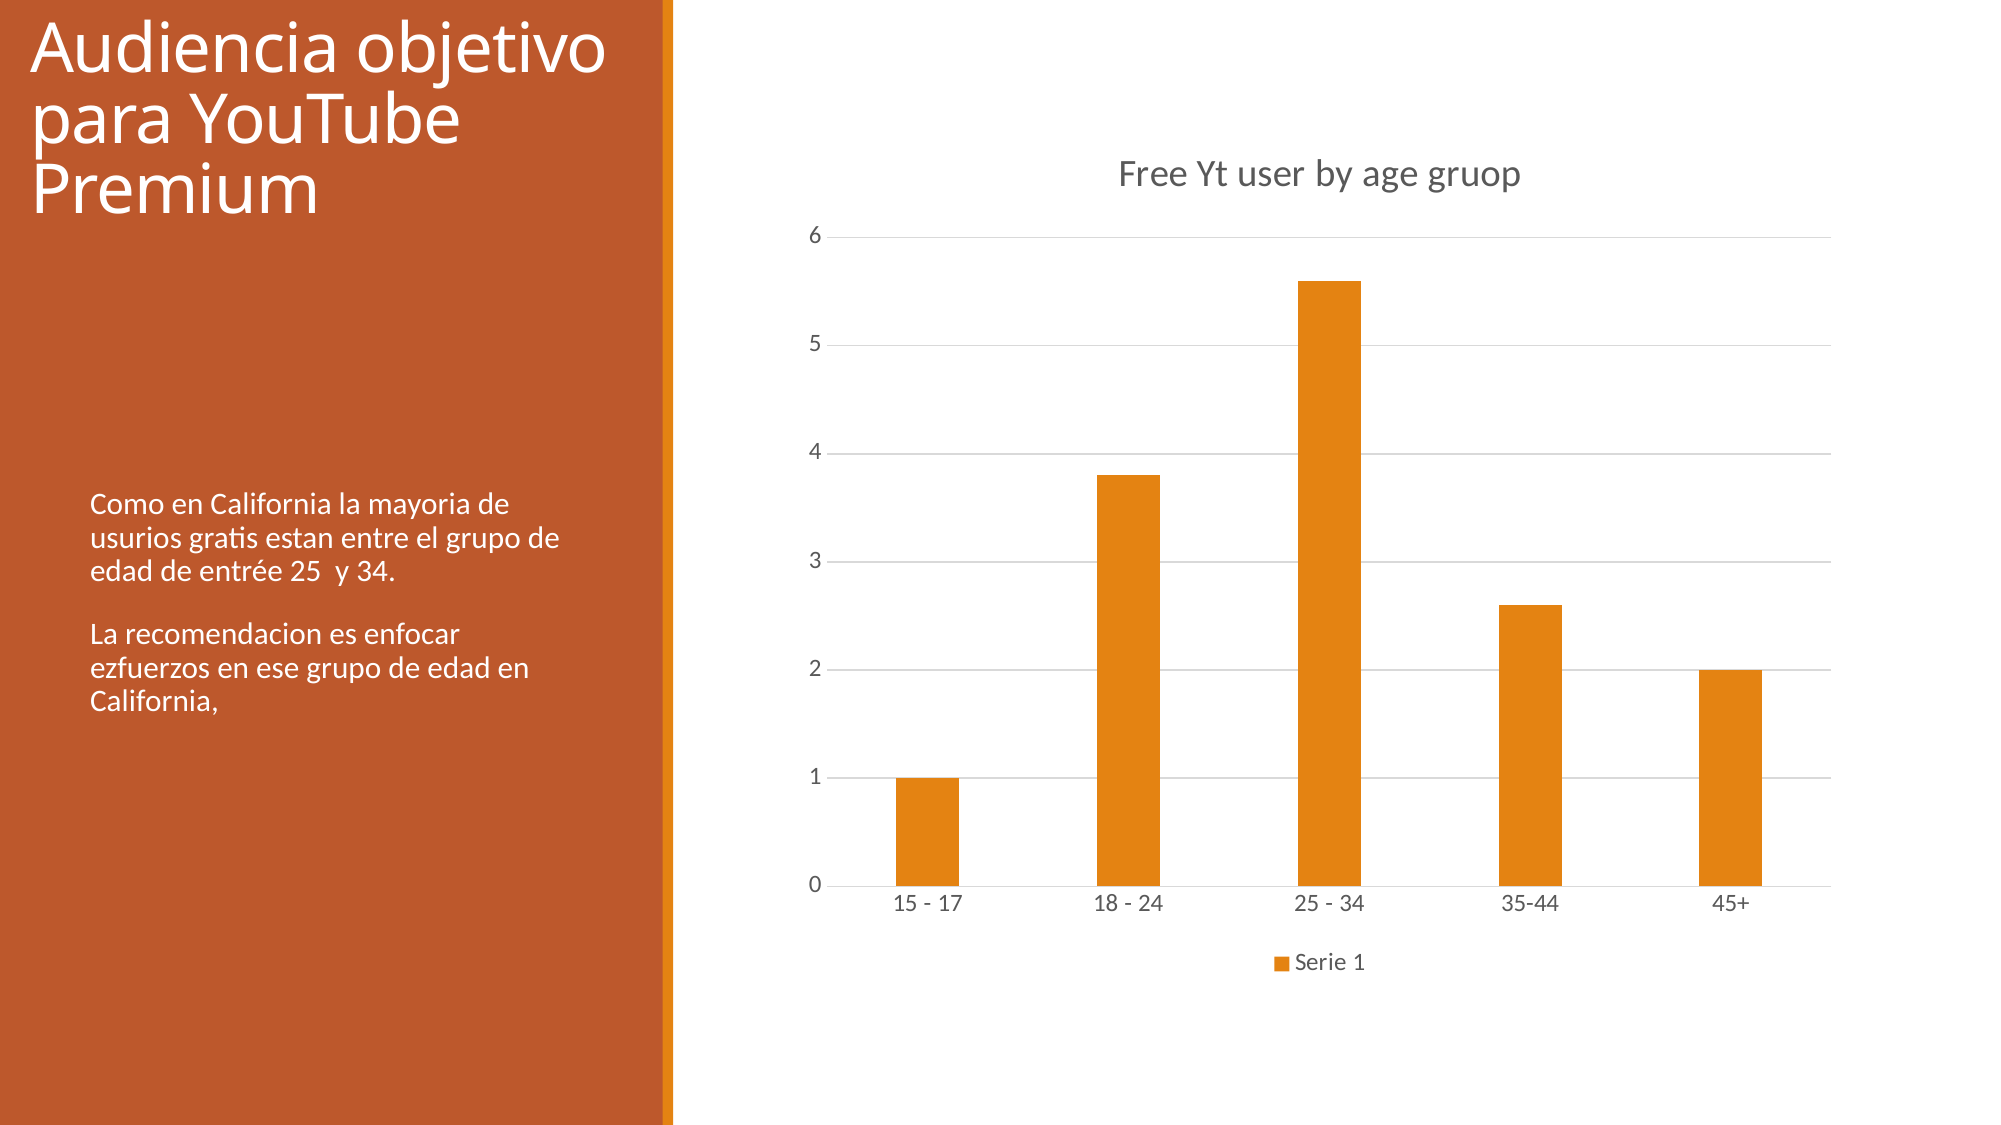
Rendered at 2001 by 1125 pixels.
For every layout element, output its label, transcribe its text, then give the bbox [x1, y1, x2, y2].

list Como en California la mayoria de usurios gratis estan entre el grupo de edad de entrée 25 y 34. La recomendacion es enfocar ezfuerzos en ese grupo de edad en California, [75, 479, 600, 1035]
chart [786, 119, 1854, 984]
title Audiencia objetivo para YouTube Premium [15, 4, 661, 236]
